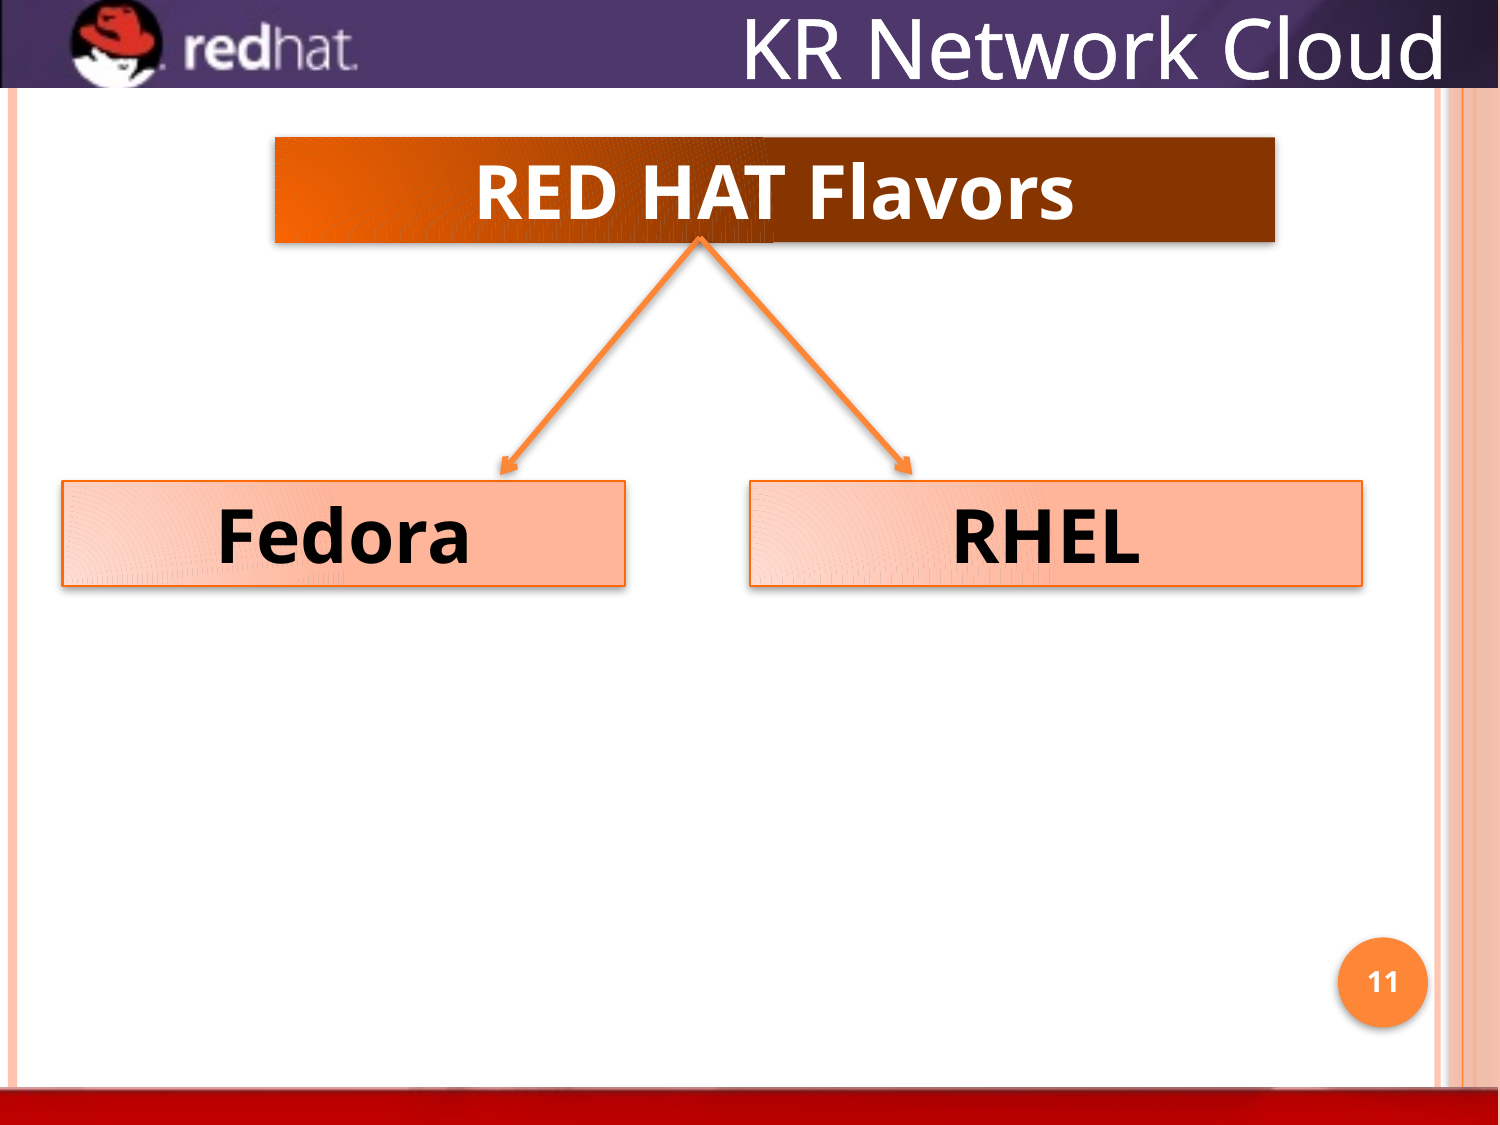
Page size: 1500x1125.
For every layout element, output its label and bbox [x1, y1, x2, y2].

text_box [0, 0, 1500, 1125]
text_box [686, 249, 926, 463]
text_box [480, 255, 681, 457]
